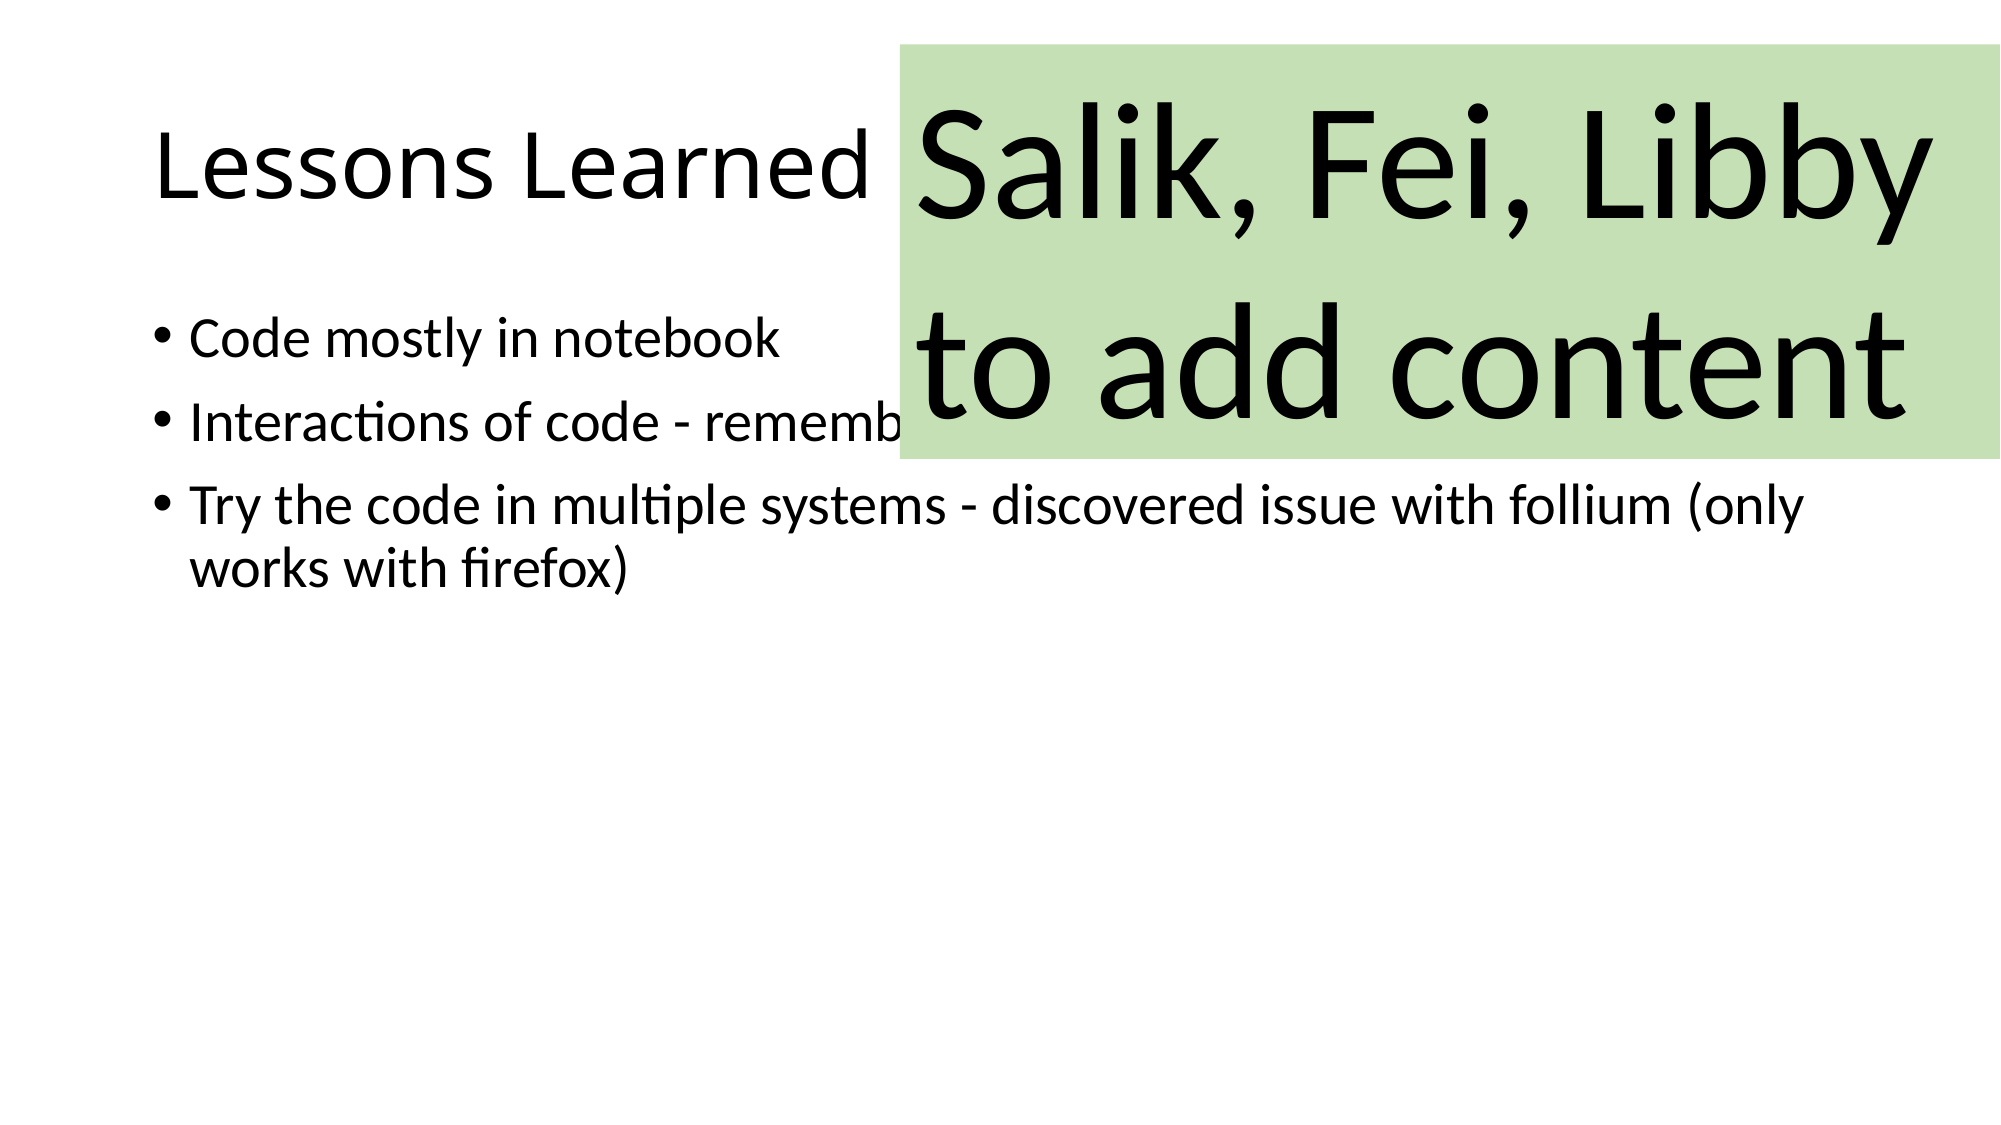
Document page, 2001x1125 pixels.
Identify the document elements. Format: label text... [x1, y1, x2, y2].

title Lessons Learned [137, 59, 899, 278]
text_box Salik, Fei, Libby to add content [899, 44, 2000, 459]
list Code mostly in notebook Interactions of code - remembering to run the unittests Try the code in multiple systems - discovered issue with follium (only works with firefox) [137, 299, 1863, 1014]
